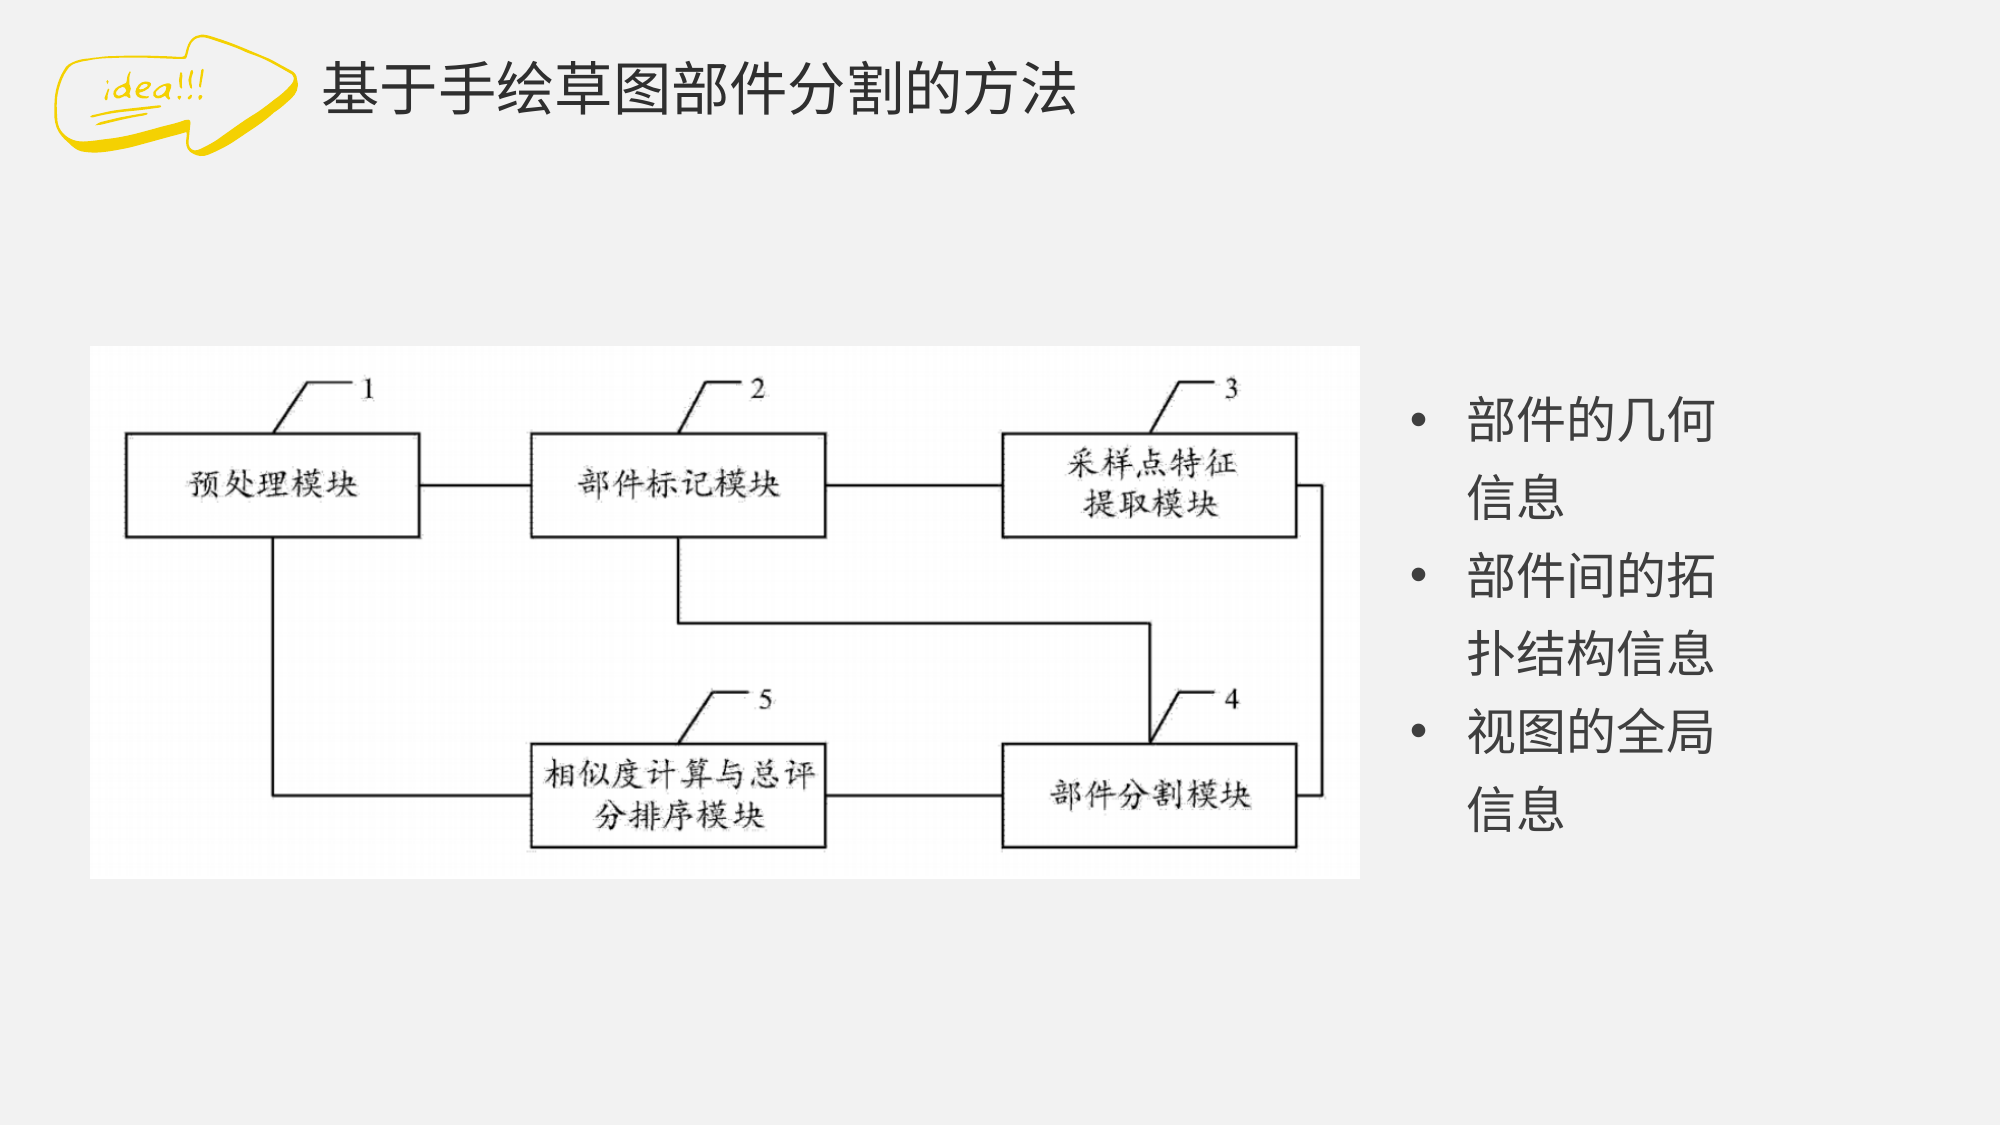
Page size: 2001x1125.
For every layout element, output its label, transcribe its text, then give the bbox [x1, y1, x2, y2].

text_box 基于手绘草图部件分割的方法 [307, 44, 1174, 130]
picture [90, 346, 1360, 879]
text_box 部件的几何信息 部件间的拓扑结构信息 视图的全局信息 [1394, 363, 1779, 847]
text_box [54, 34, 298, 157]
